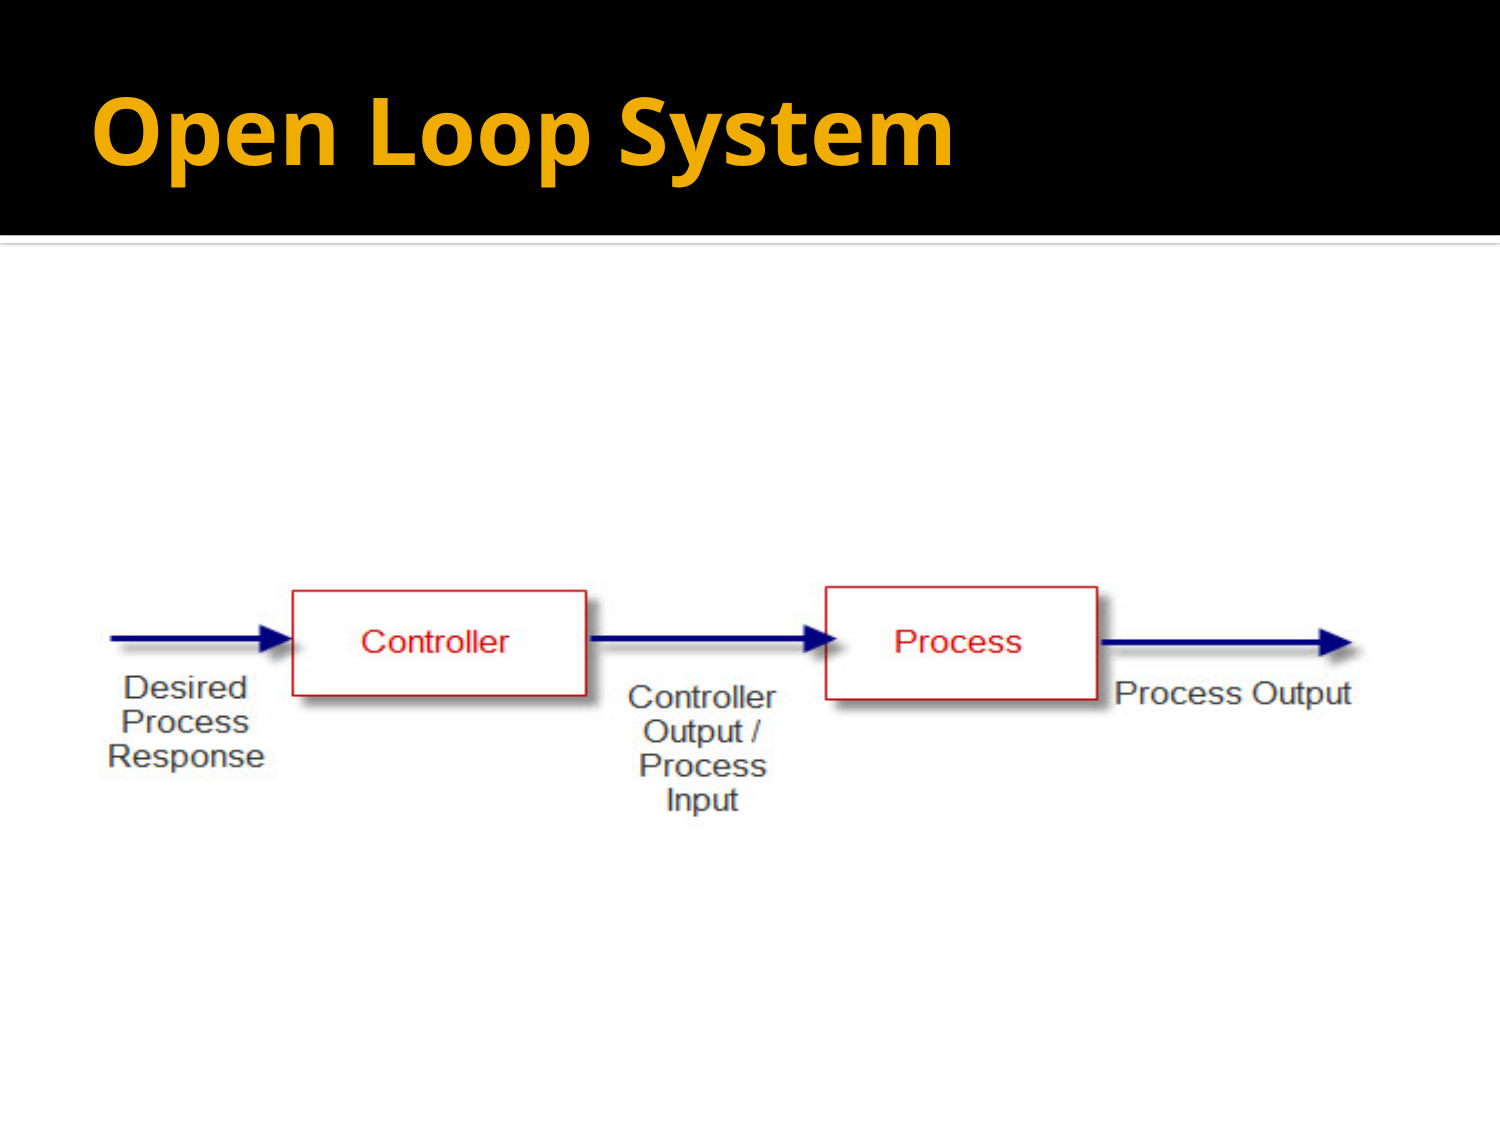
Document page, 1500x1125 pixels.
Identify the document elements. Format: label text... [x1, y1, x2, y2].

text_box [75, 291, 1425, 1050]
text_box Open Loop System [75, 25, 1425, 231]
picture [99, 537, 1381, 838]
